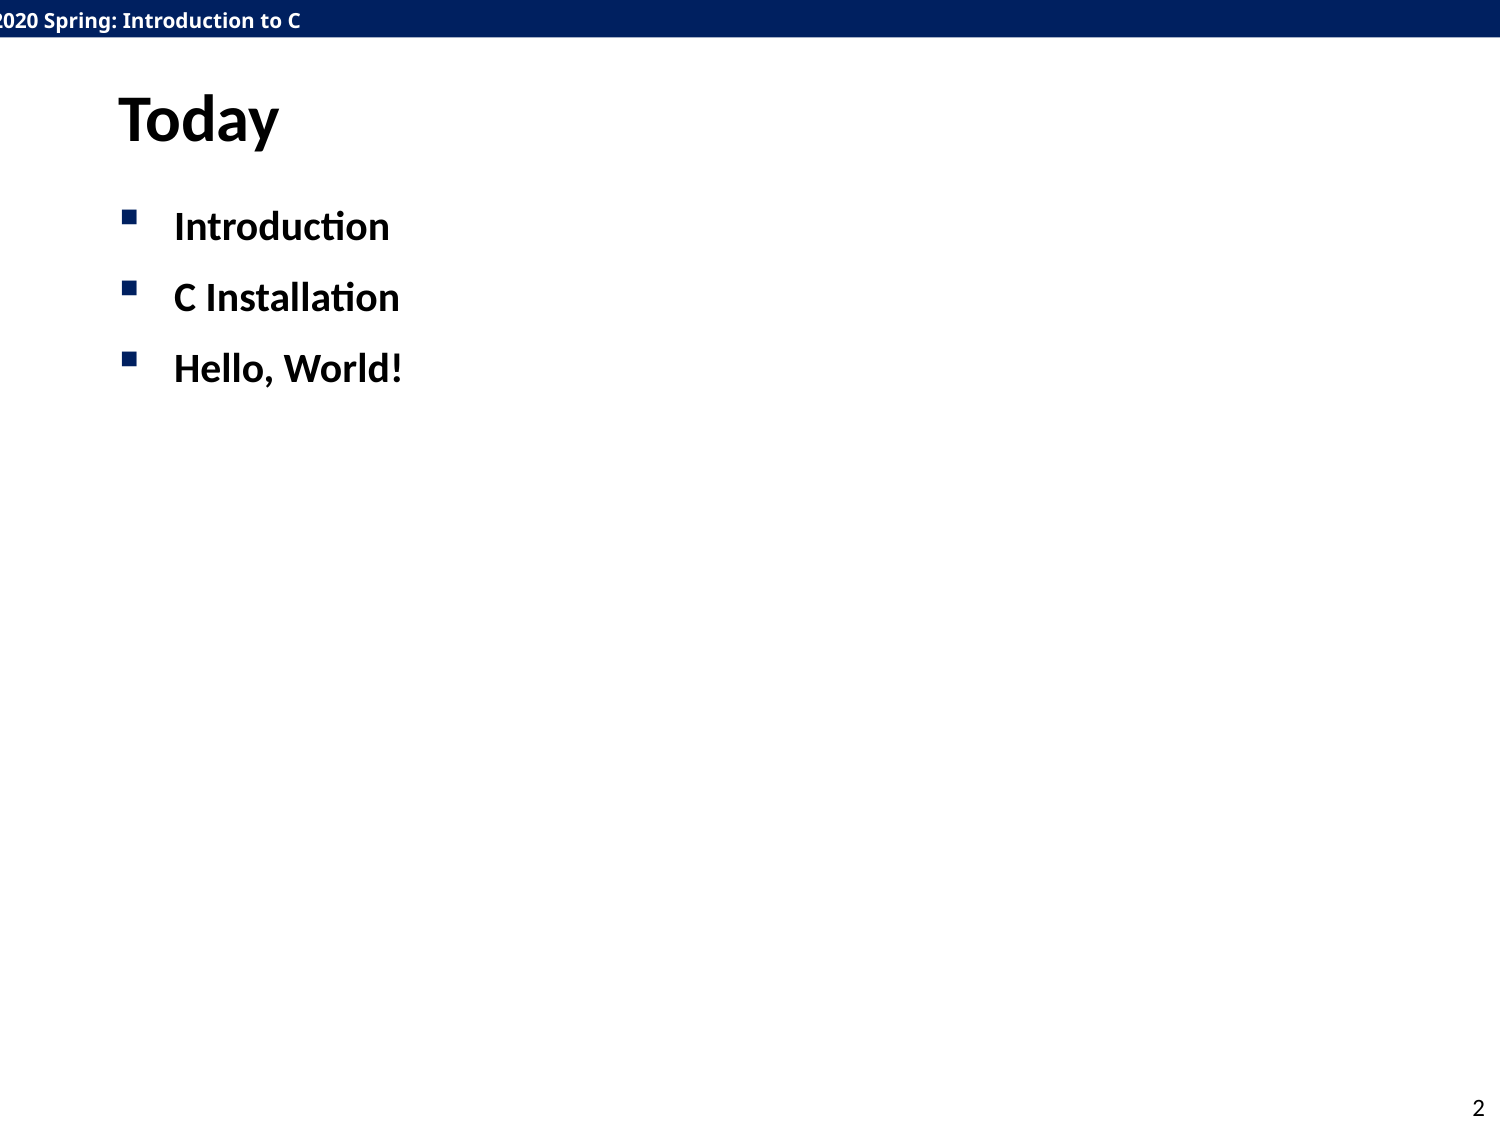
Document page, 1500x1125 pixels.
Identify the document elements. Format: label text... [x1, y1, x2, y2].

list Introduction C Installation Hello, World! [103, 191, 1397, 1066]
title Today [103, 59, 1397, 170]
slide_number 2 [1405, 1087, 1500, 1125]
